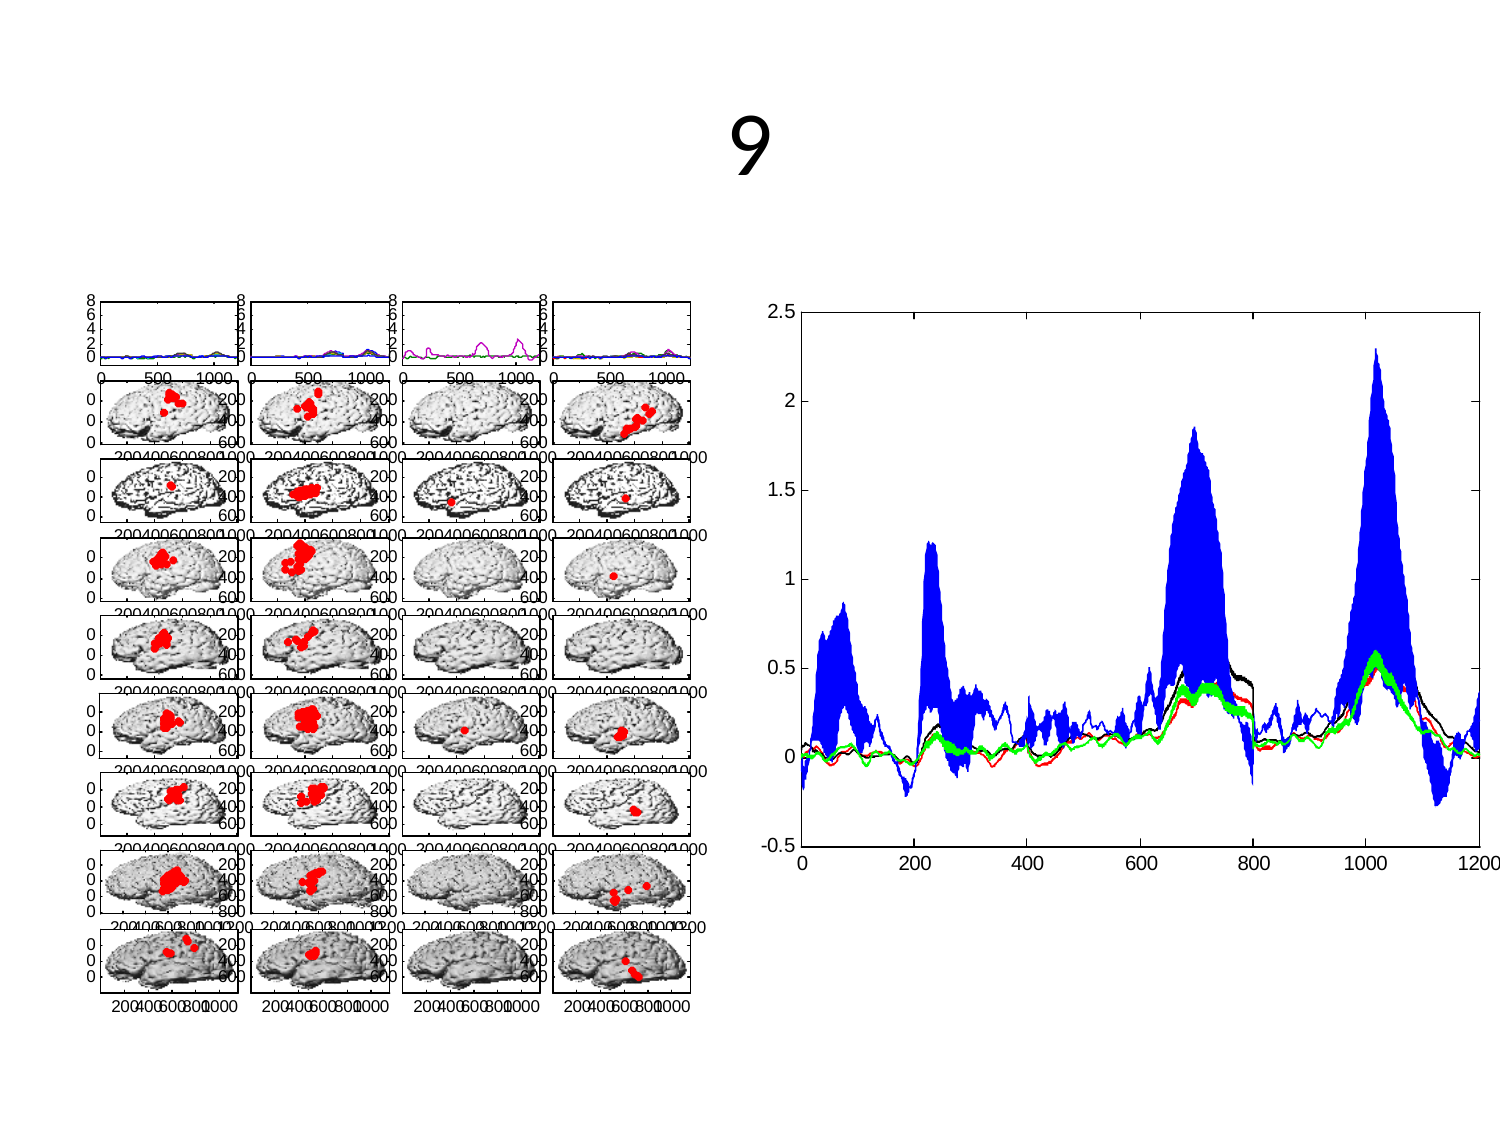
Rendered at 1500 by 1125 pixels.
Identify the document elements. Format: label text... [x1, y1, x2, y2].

title 9 [75, 45, 1425, 233]
picture [687, 262, 1500, 919]
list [87, 287, 758, 1031]
